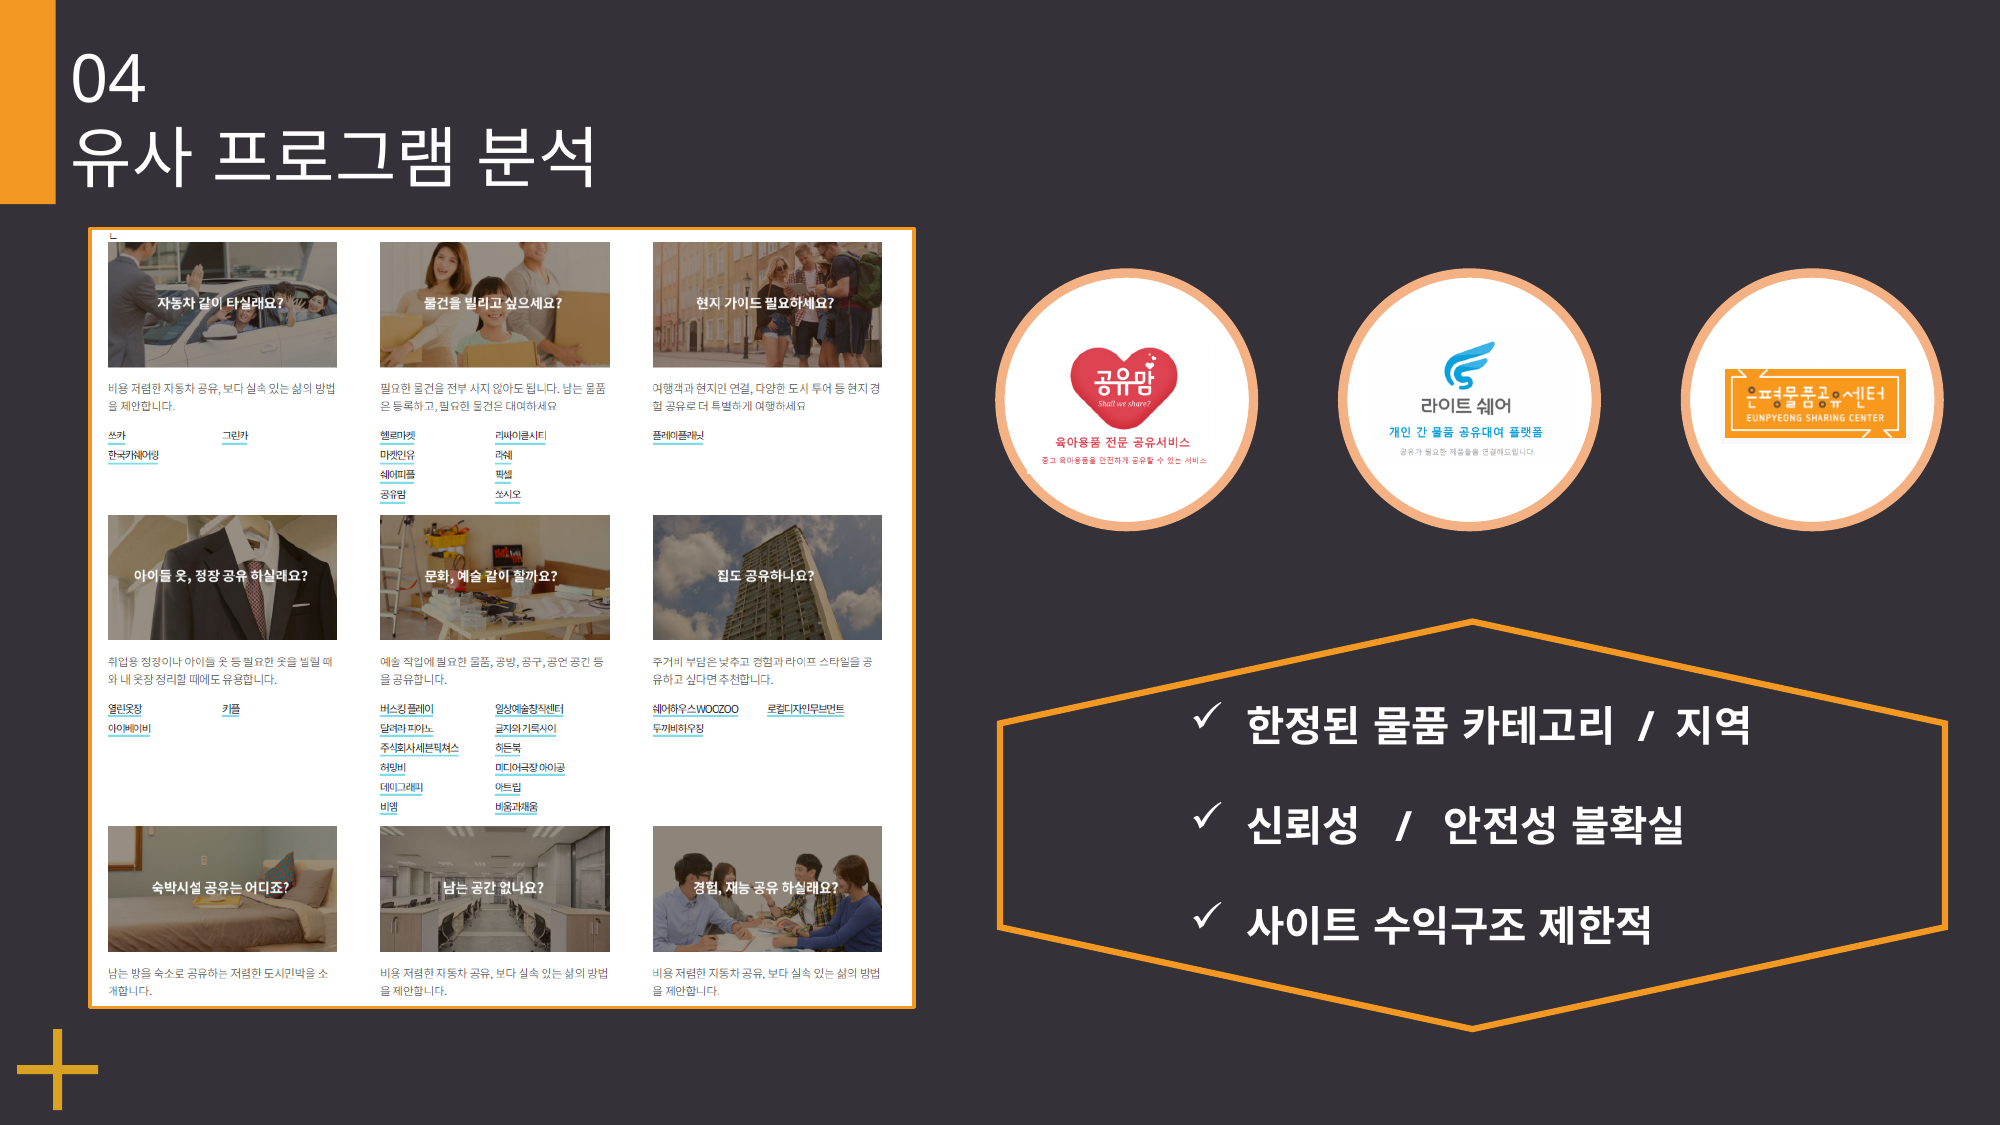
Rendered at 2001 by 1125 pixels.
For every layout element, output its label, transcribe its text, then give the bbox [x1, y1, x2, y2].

picture [91, 229, 913, 1006]
text_box [1372, 620, 1573, 642]
text_box [1346, 1003, 1599, 1031]
text_box [0, 0, 57, 205]
text_box [999, 684, 1175, 966]
text_box 유사 프로그램 분석 [55, 108, 684, 203]
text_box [1685, 272, 1940, 527]
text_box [999, 272, 1254, 527]
text_box 04 [55, 28, 173, 123]
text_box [1342, 272, 1597, 527]
text_box [16, 1028, 99, 1111]
text_box 한정된 물품 카테고리 / 지역 신뢰성 / 안전성 불확실 사이트 수익구조 제한적 [1175, 642, 1890, 1003]
text_box [1890, 710, 1947, 941]
